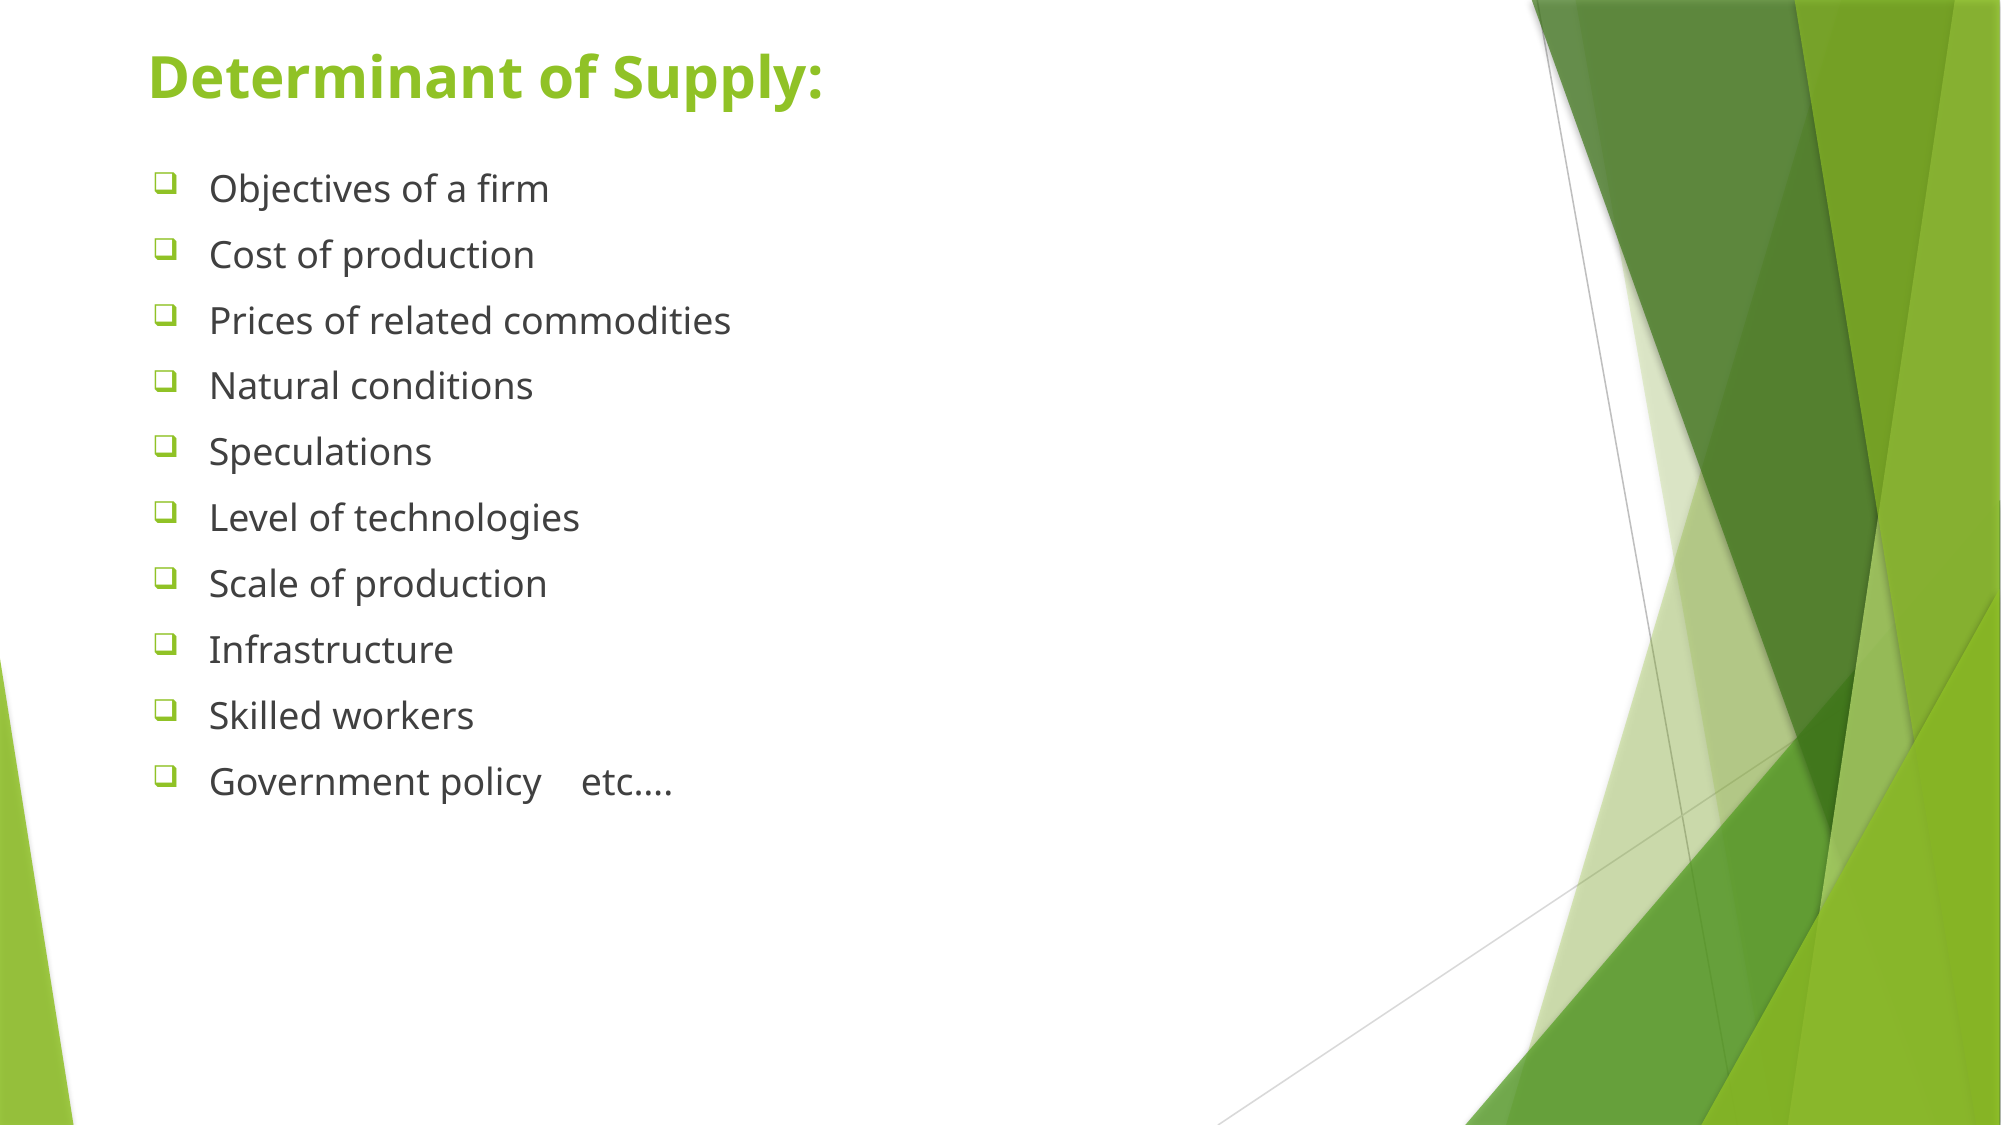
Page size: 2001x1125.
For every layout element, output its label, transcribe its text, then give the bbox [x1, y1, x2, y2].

title Determinant of Supply: [132, 32, 1858, 145]
list Objectives of a firm Cost of production Prices of related commodities Natural conditions Speculations Level of technologies Scale of production Infrastructure Skilled workers Government policy etc…. [137, 157, 1863, 1014]
